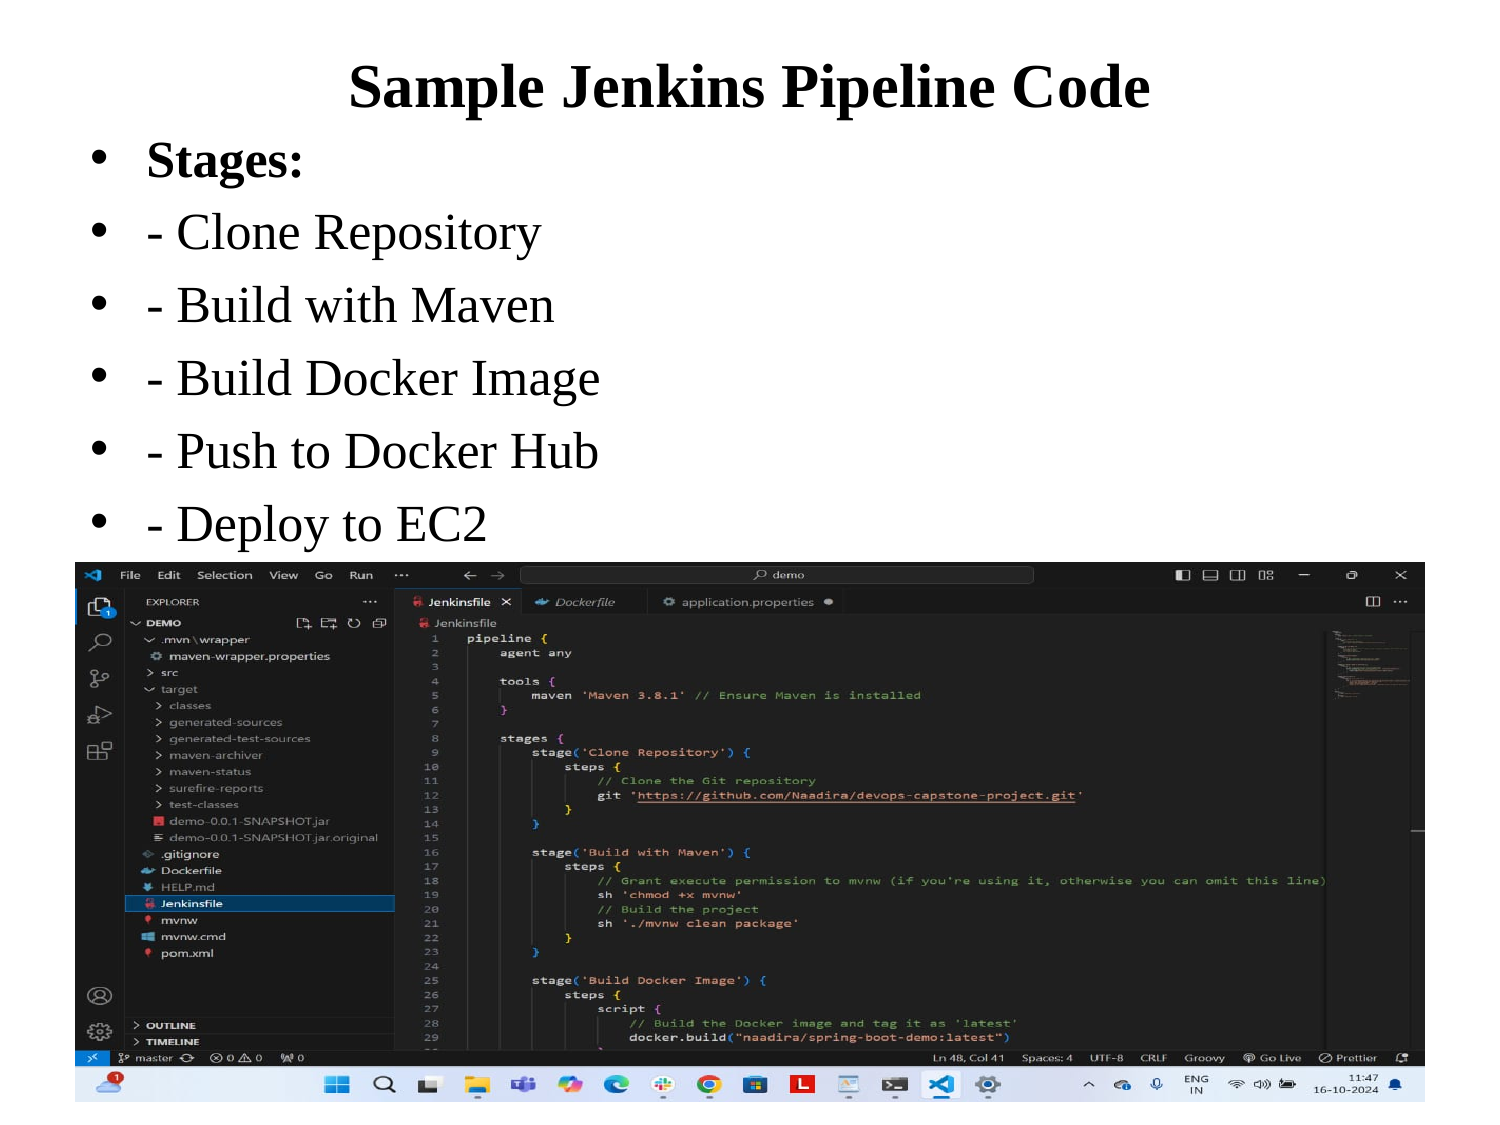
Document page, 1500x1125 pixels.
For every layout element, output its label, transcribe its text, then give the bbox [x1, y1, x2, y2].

picture [74, 562, 1426, 1102]
list Stages: - Clone Repository - Build with Maven - Build Docker Image - Push to Docker Hub - Deploy to EC2 [75, 117, 1425, 562]
title Sample Jenkins Pipeline Code [75, 20, 1425, 117]
